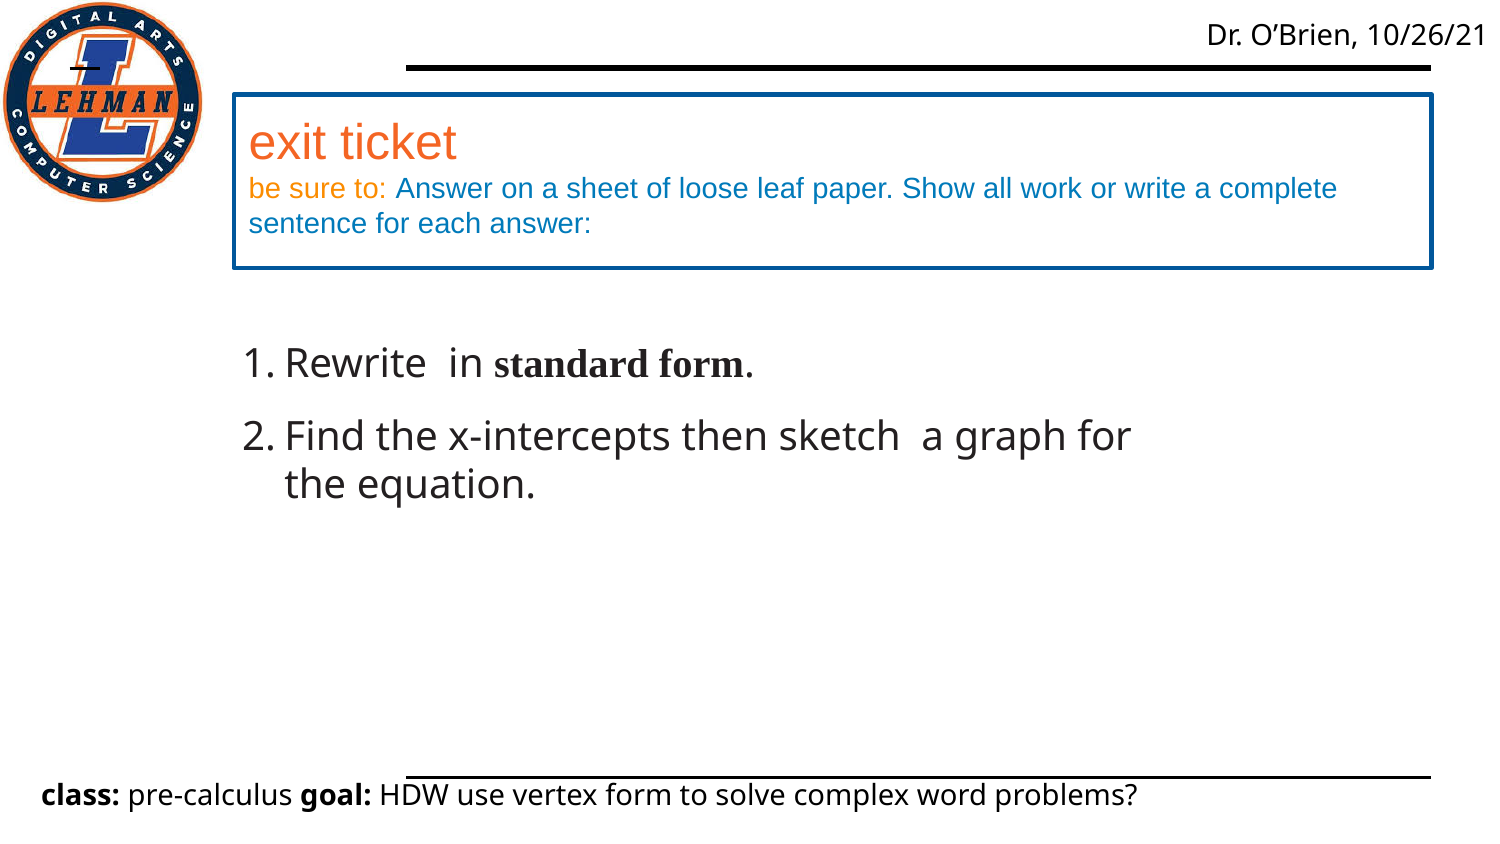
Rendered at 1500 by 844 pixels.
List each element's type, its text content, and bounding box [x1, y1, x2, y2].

text_box exit ticket be sure to: Answer on a sheet of loose leaf paper. Show all work or write a complete sentence for each answer: [233, 94, 1432, 269]
picture [0, 0, 204, 204]
list Rewrite in standard form. Find the x-intercepts then sketch a graph for the equation. [226, 321, 1150, 815]
